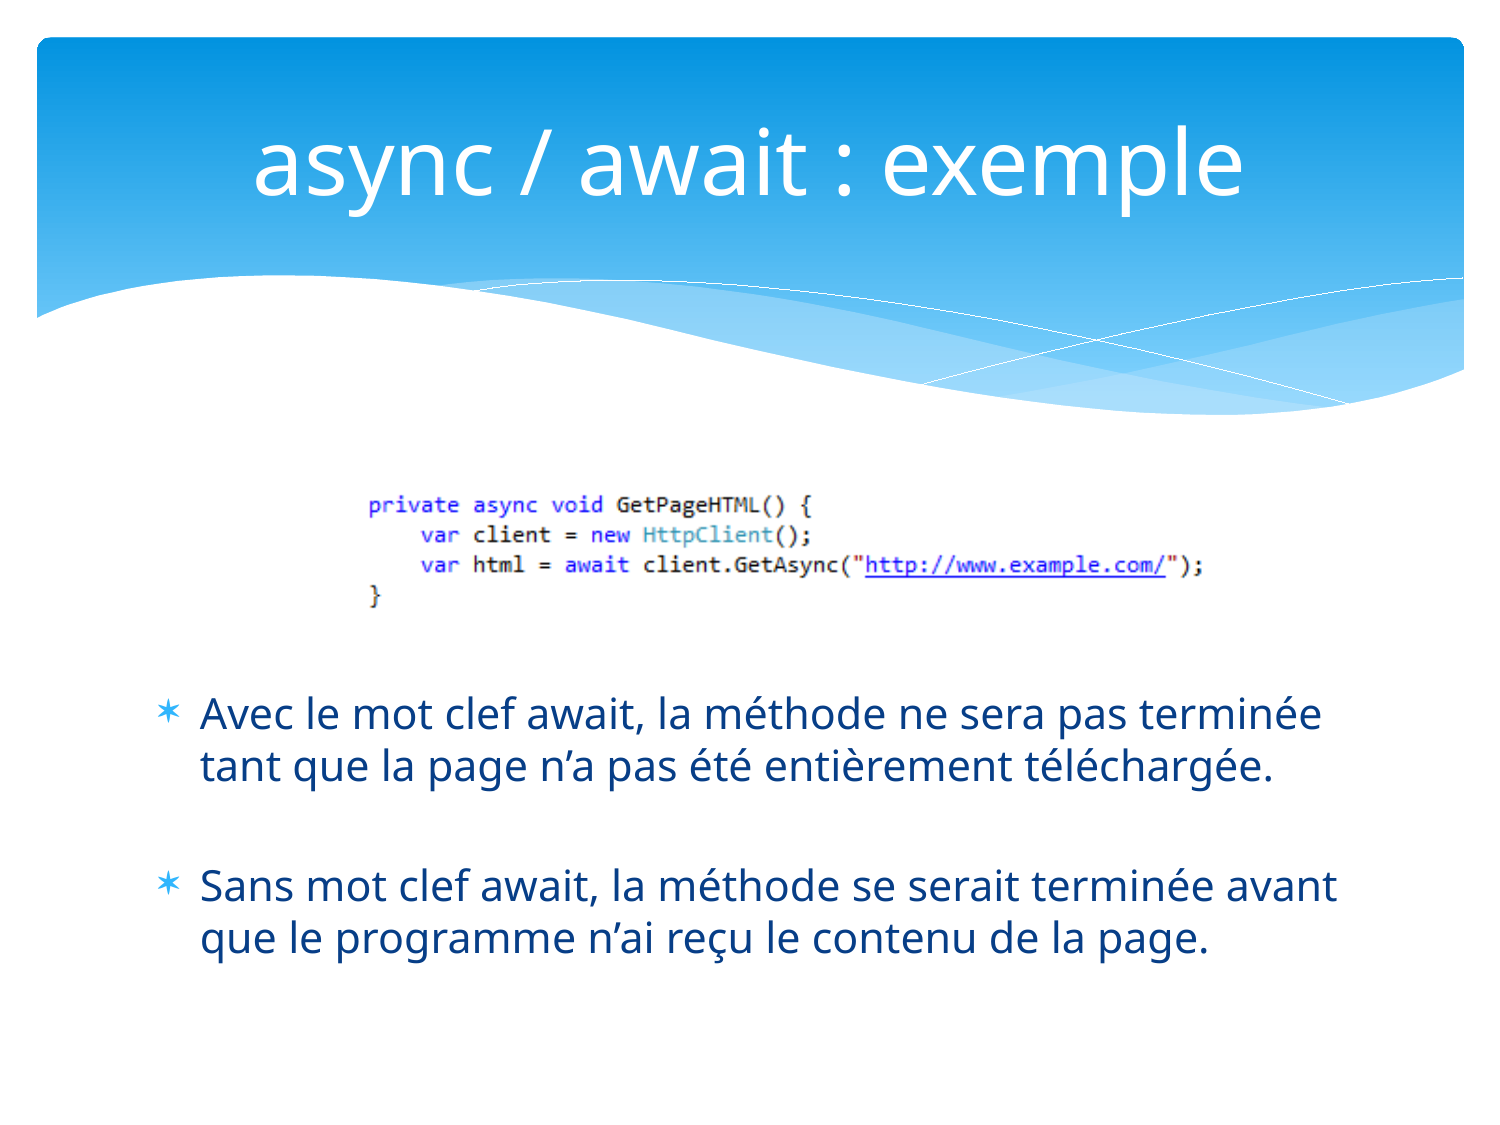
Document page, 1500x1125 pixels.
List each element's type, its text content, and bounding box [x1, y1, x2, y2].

title async / await : exemple [75, 55, 1425, 261]
picture [349, 462, 1227, 626]
list Avec le mot clef await, la méthode ne sera pas terminée tant que la page n’a pas été entièrement téléchargée. Sans mot clef await, la méthode se serait terminée avant que le programme n’ai reçu le contenu de la page. [143, 438, 1359, 1005]
